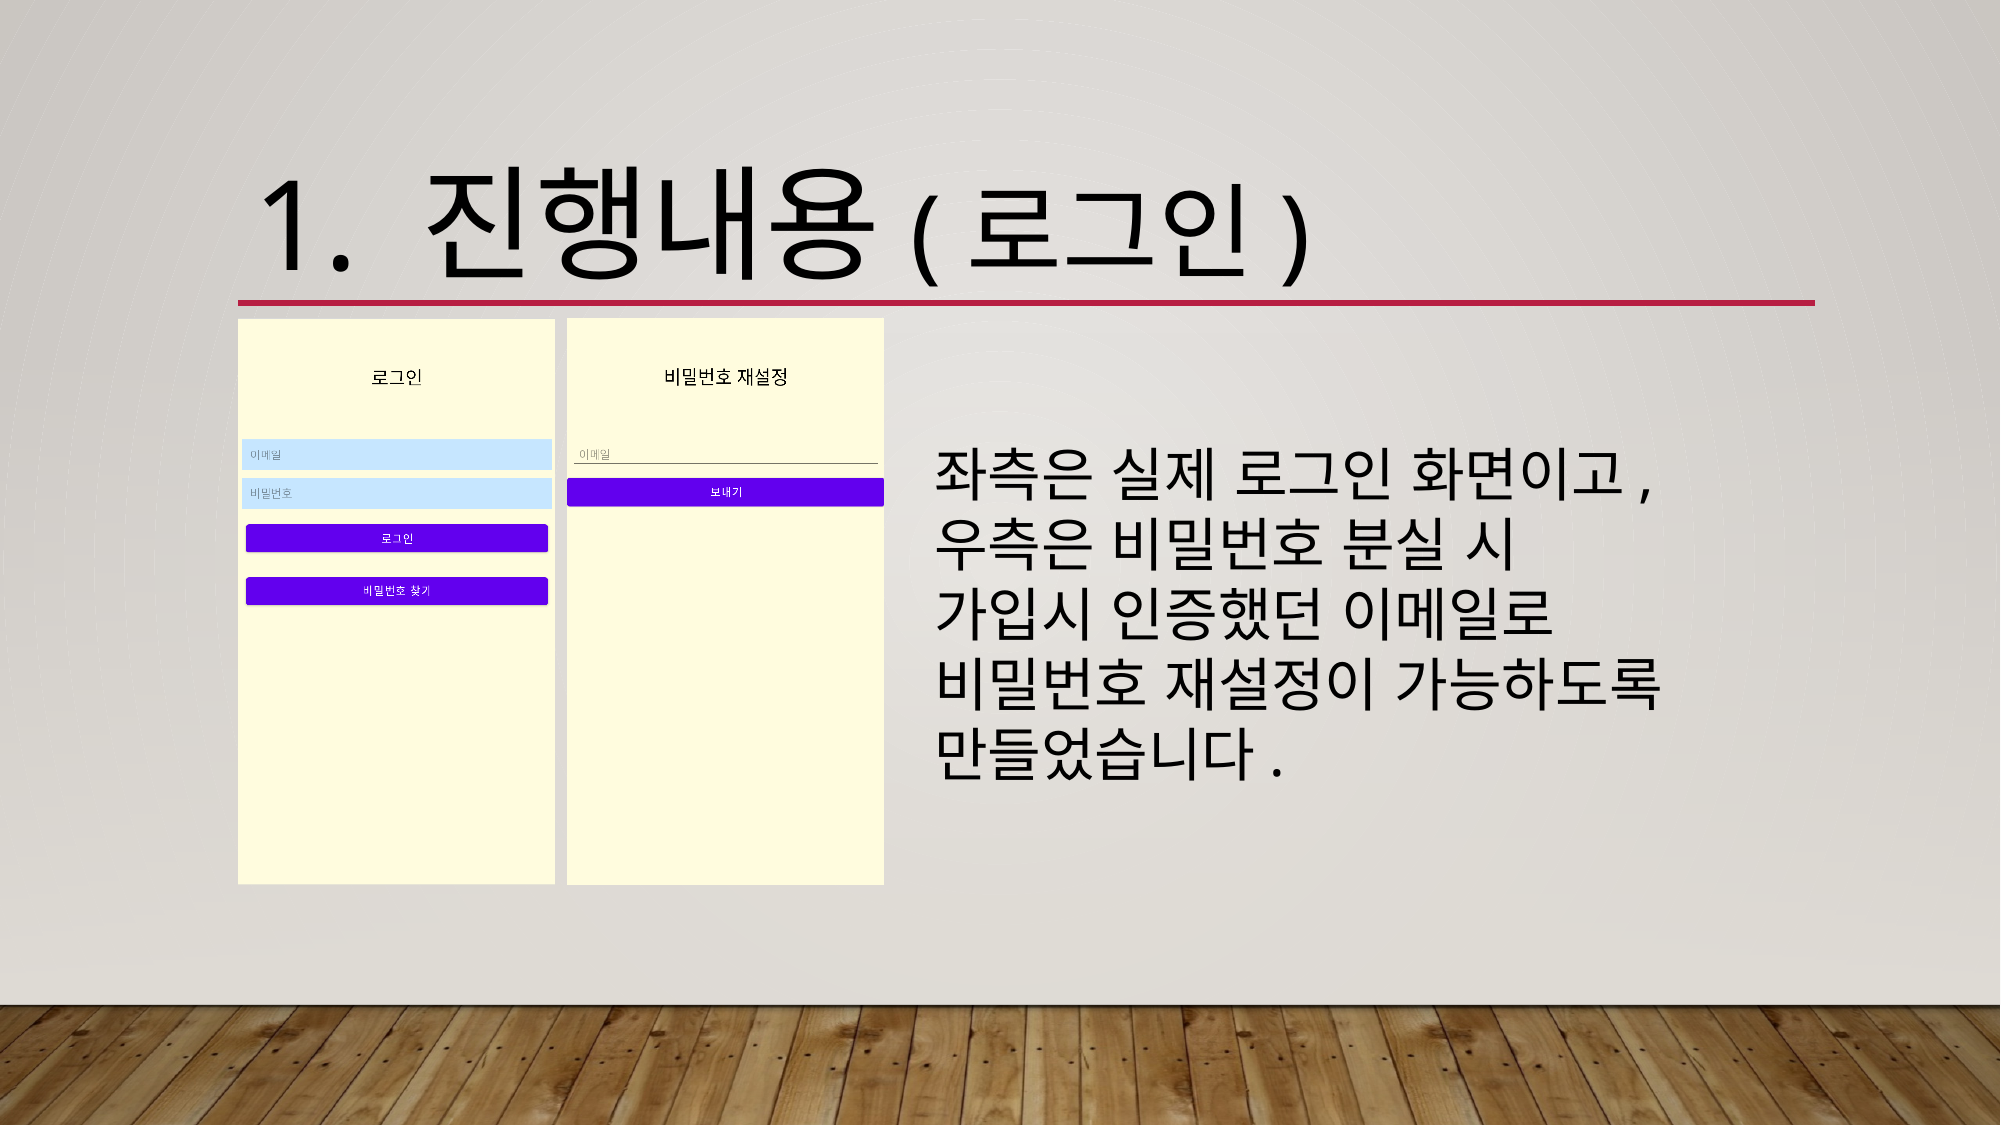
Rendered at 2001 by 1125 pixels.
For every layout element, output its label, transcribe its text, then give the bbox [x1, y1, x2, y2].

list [237, 318, 556, 885]
title 1. 진행내용(로그인) [238, 154, 1814, 327]
picture [0, 1005, 2000, 1125]
picture [566, 318, 885, 885]
text_box 좌측은 실제 로그인 화면이고, 우측은 비밀번호 분실 시 가입시 인증했던 이메일로 비밀번호 재설정이 가능하도록 만들었습니다. [919, 431, 1694, 796]
